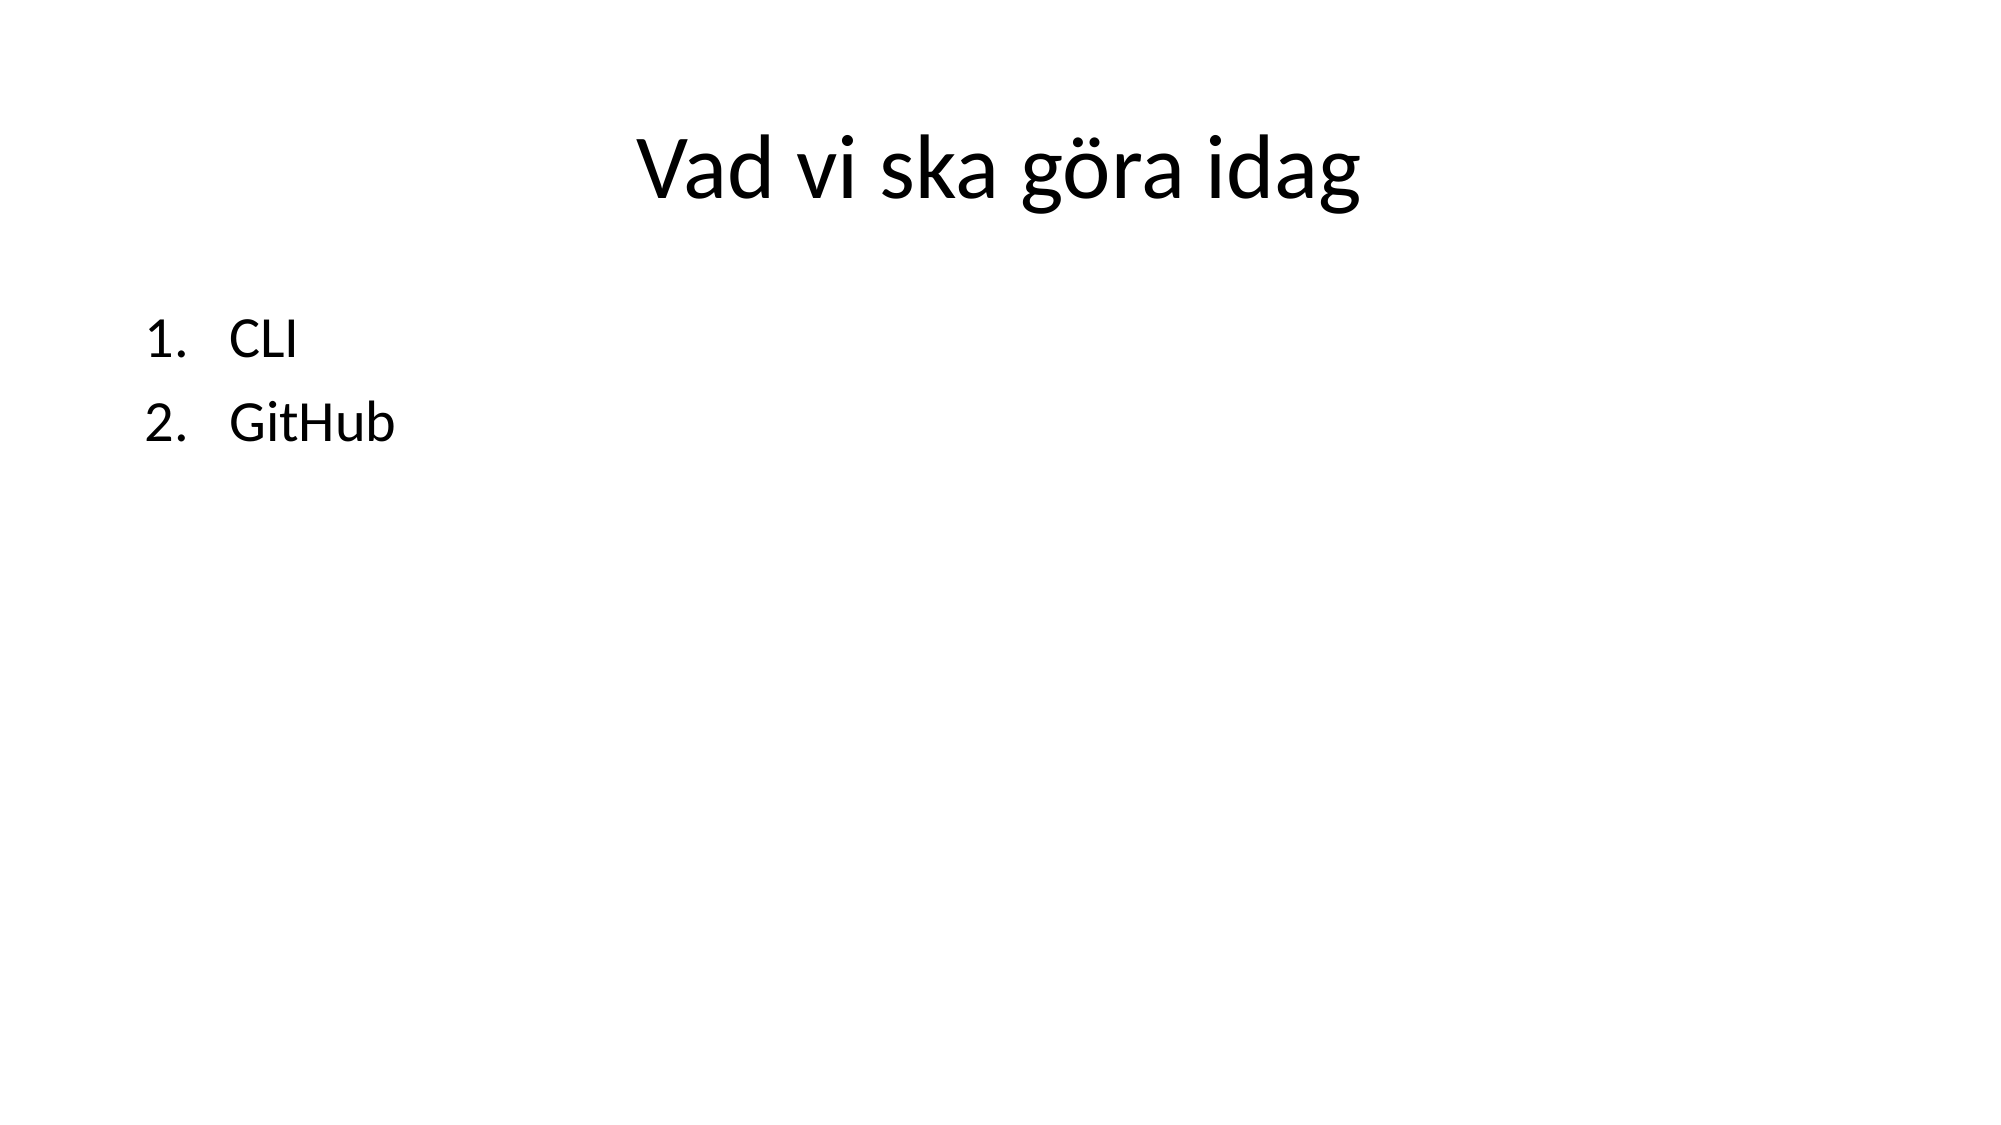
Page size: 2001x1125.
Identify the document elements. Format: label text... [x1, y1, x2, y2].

title Vad vi ska göra idag [136, 59, 1863, 278]
list CLI GitHub [136, 298, 1863, 1014]
